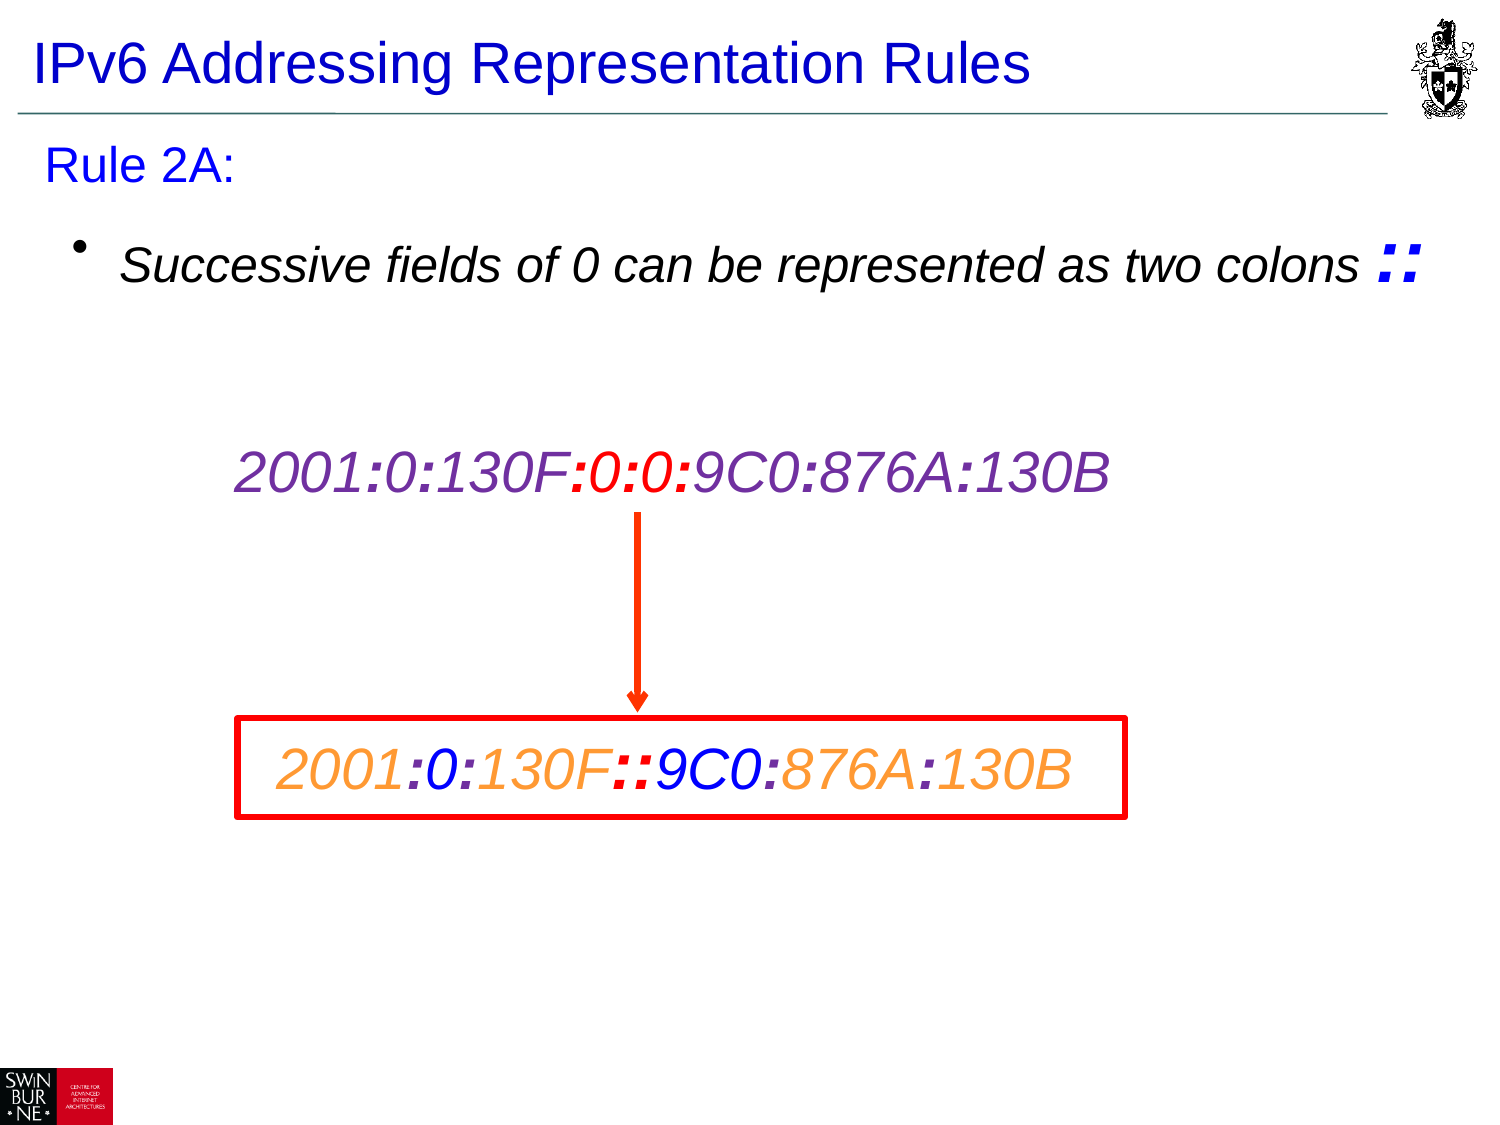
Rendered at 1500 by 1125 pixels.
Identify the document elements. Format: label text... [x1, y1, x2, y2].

title IPv6 Addressing Representation Rules [17, 19, 1388, 102]
picture [0, 1068, 113, 1125]
list Rule 2A: Successive fields of 0 can be represented as two colons :: [29, 125, 1488, 338]
text_box 2001:0:130F:0:0:9C0:876A:130B [145, 426, 1333, 512]
text_box [237, 811, 1125, 818]
picture [1411, 18, 1478, 119]
text_box 2001:0:130F::9C0:876A:130B [24, 715, 1250, 811]
